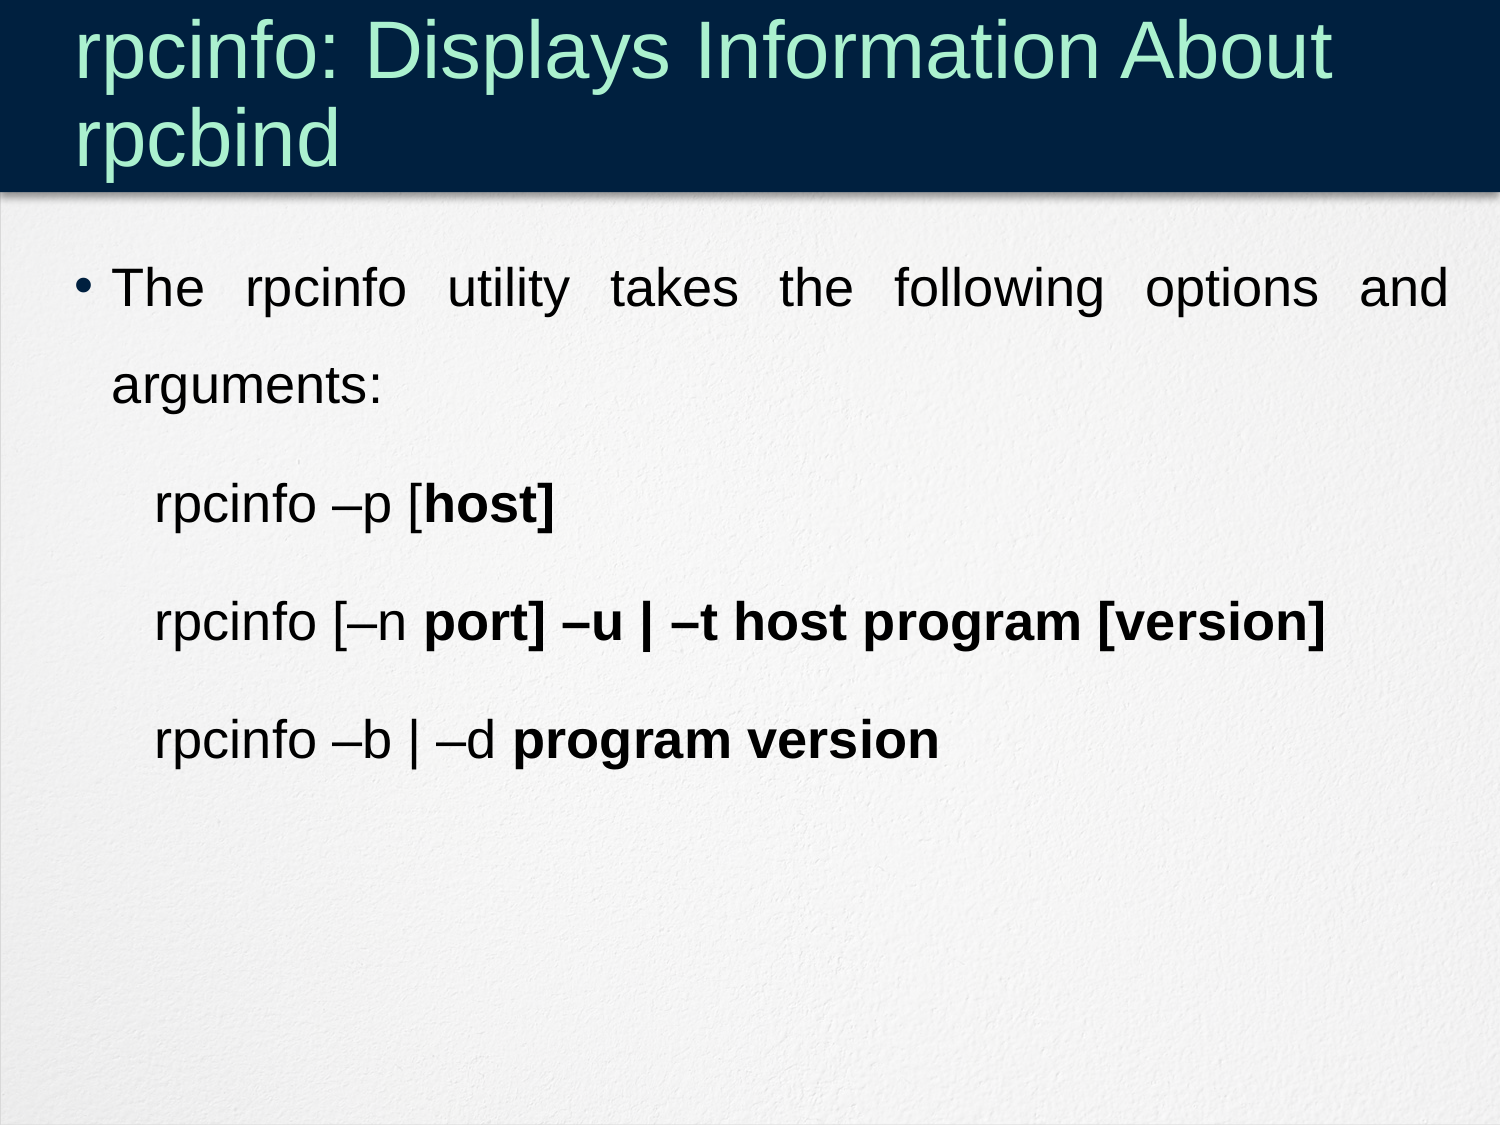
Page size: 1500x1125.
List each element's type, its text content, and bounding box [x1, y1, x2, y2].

list The rpcinfo utility takes the following options and arguments: rpcinfo –p [host] rpcinfo [–n port] –u | –t host program [version] rpcinfo –b | –d program version [59, 212, 1468, 1099]
title rpcinfo: Displays Information About rpcbind [59, 0, 1500, 193]
